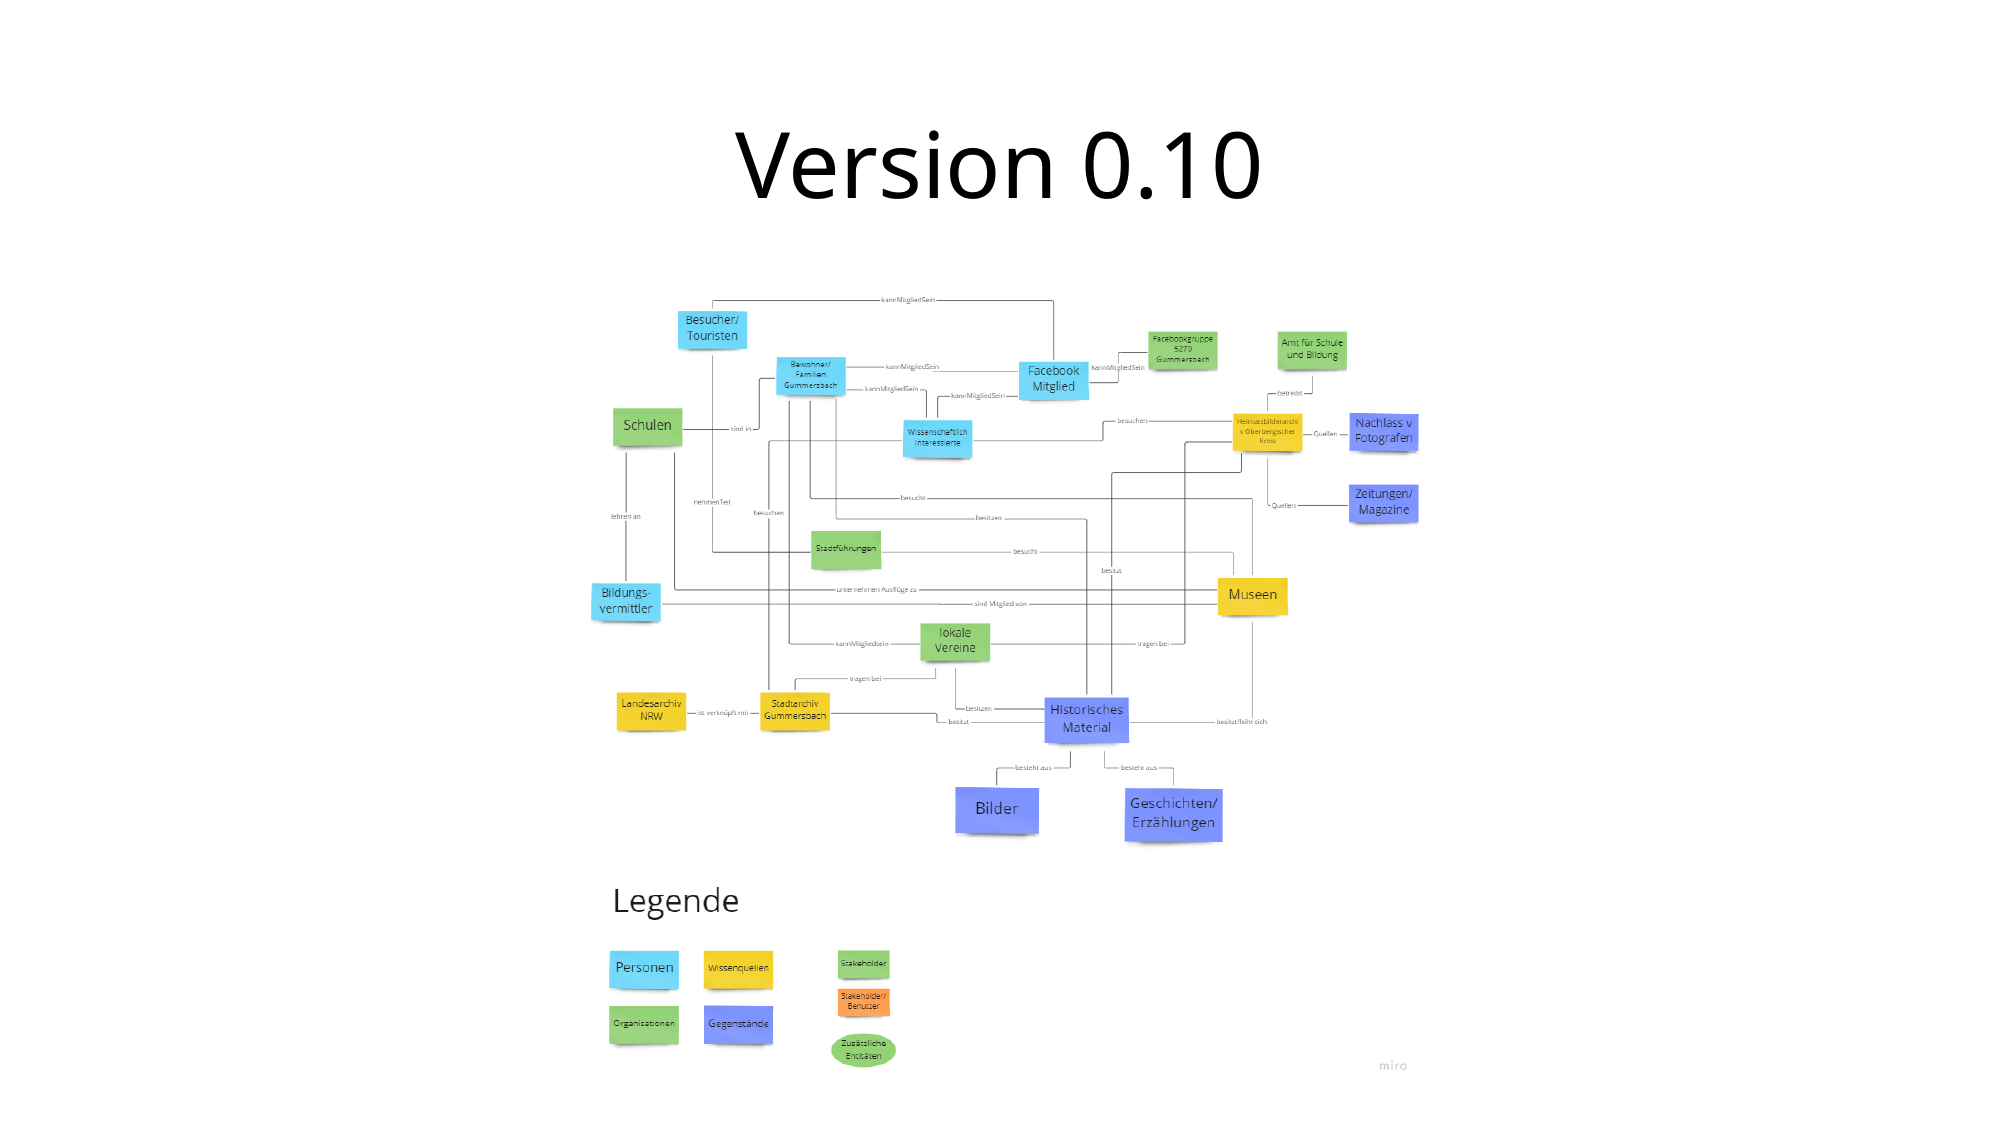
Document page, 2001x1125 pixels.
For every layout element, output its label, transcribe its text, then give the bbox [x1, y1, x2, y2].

picture [574, 277, 1426, 1089]
title Version 0.10 [137, 59, 1863, 278]
